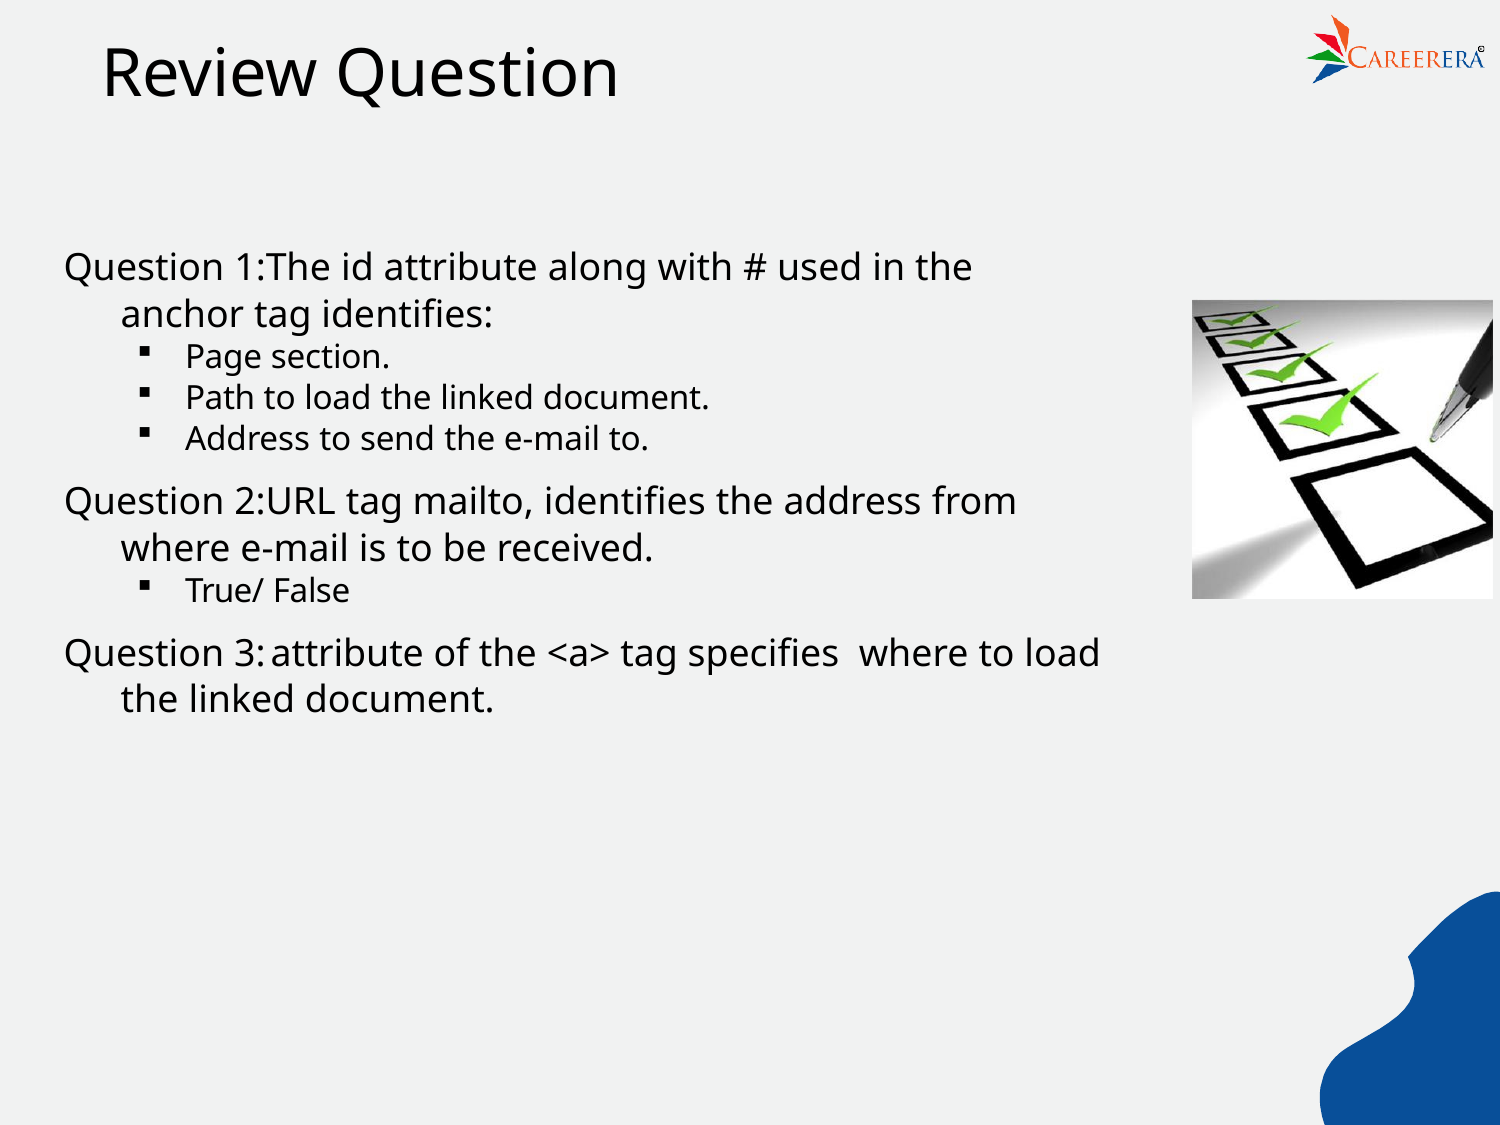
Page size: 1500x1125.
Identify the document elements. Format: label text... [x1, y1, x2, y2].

text_box Question 1:The id attribute along with # used in the anchor tag identiﬁes: Page section. Path to load the linked document. Address to send the e-mail to. Question 2:URL tag mailto, identiﬁes the address from where e-mail is to be received. True/ False Question 3: attribute of the <a> tag speciﬁes where to load the linked document. [61, 240, 1123, 721]
picture [1304, 14, 1486, 84]
title Review Question [99, 28, 661, 219]
text_box [1319, 891, 1500, 1125]
picture [1192, 299, 1493, 599]
